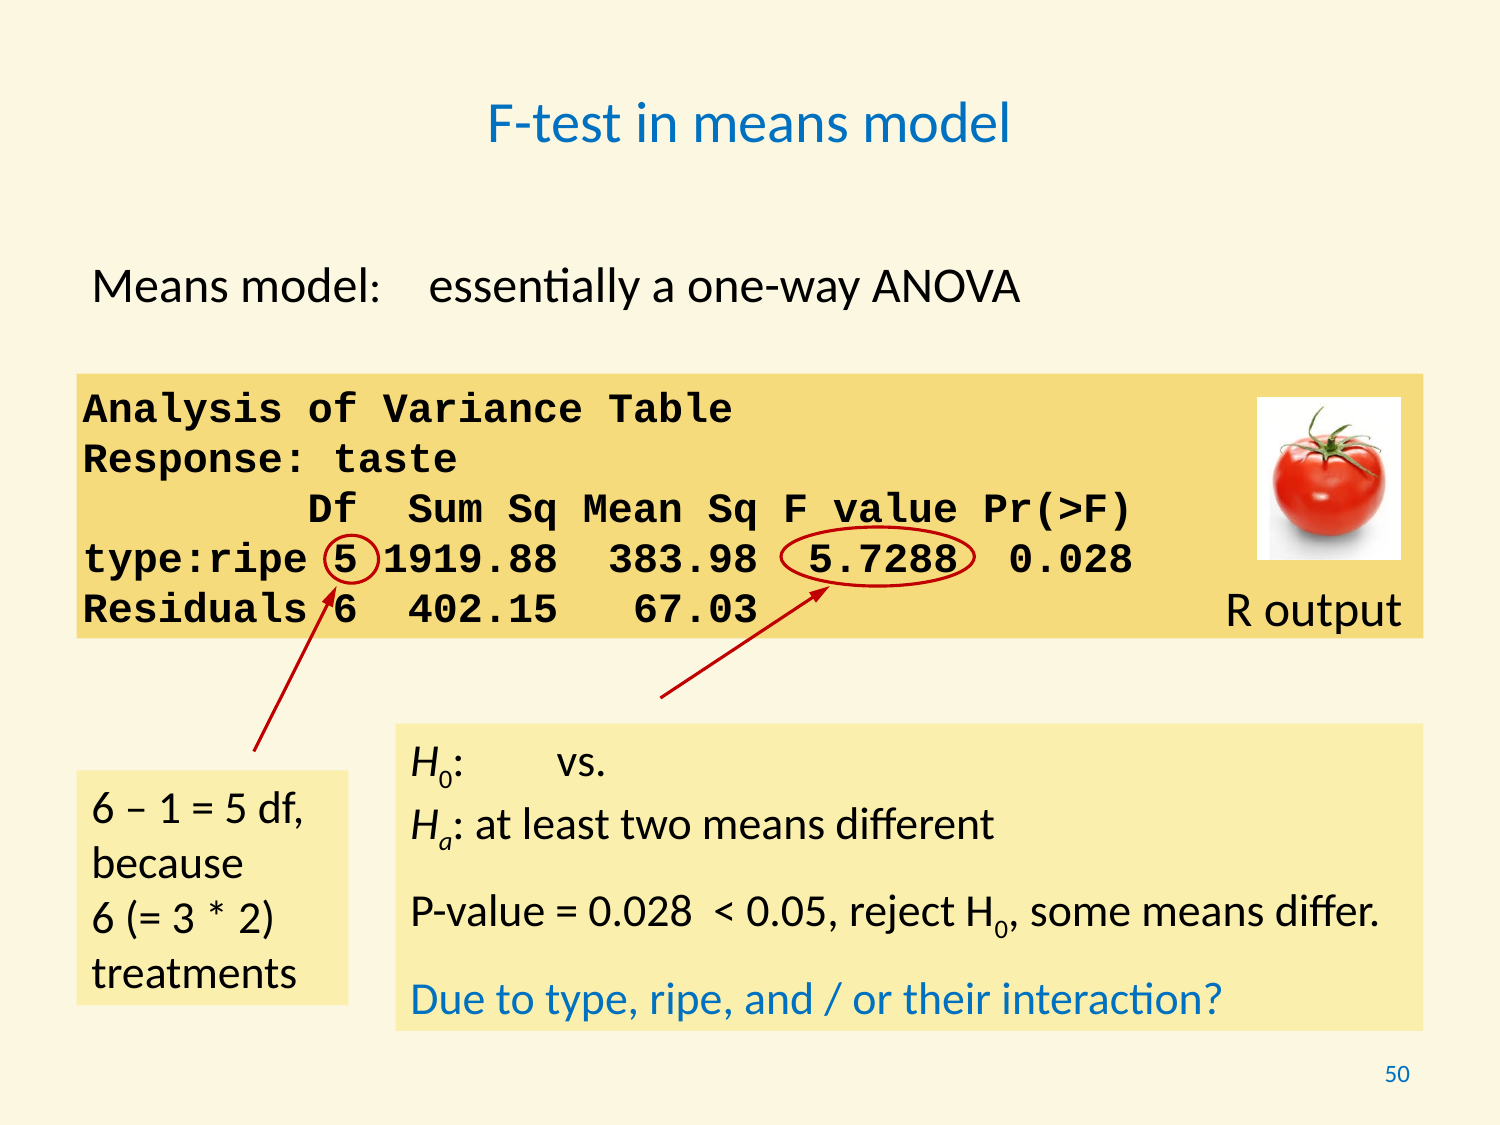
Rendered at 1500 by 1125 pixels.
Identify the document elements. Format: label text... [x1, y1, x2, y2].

picture [1257, 396, 1402, 560]
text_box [76, 534, 379, 1008]
text_box Analysis of Variance Table Response: taste Df Sum Sq Mean Sq F value Pr(>F) type:ripe 5 1919.88 383.98 5.7288 0.028 Residuals 6 402.15 67.03 [76, 373, 1424, 639]
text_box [395, 526, 1424, 1012]
list F-test in means model [58, 76, 1442, 730]
slide_number 50 [1316, 1042, 1425, 1103]
